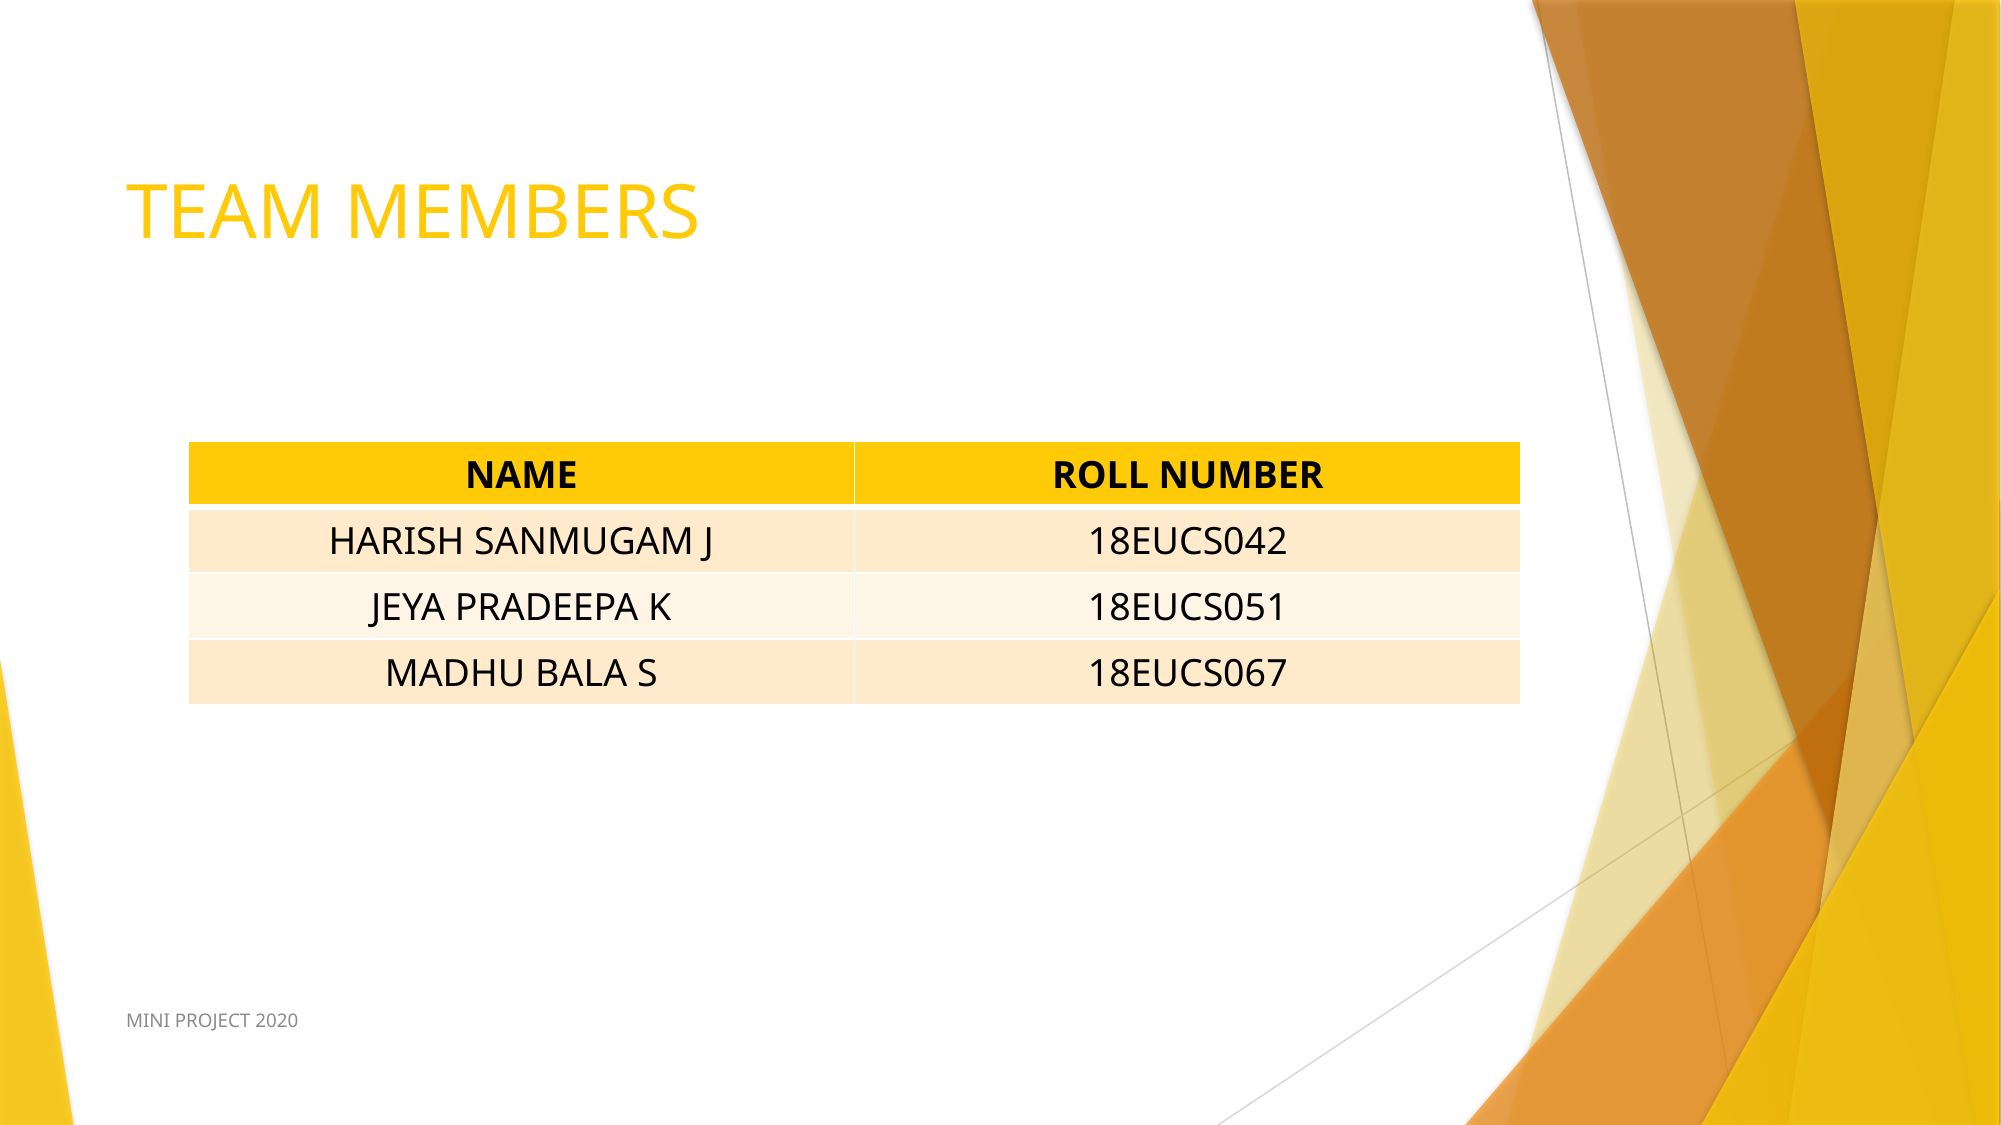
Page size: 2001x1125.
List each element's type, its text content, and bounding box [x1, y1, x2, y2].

table_header ROLL NUMBER [855, 442, 1520, 504]
table_cell 18EUCS067 [855, 640, 1520, 704]
table_cell JEYA PRADEEPA K [189, 574, 854, 638]
footer MINI PROJECT 2020 [111, 991, 1145, 1051]
table_cell MADHU BALA S [189, 640, 854, 704]
table_cell HARISH SANMUGAM J [189, 510, 854, 572]
table_cell 18EUCS042 [855, 510, 1520, 572]
table_header NAME [189, 442, 854, 504]
title TEAM MEMBERS [111, 99, 1522, 317]
table_cell 18EUCS051 [855, 574, 1520, 638]
